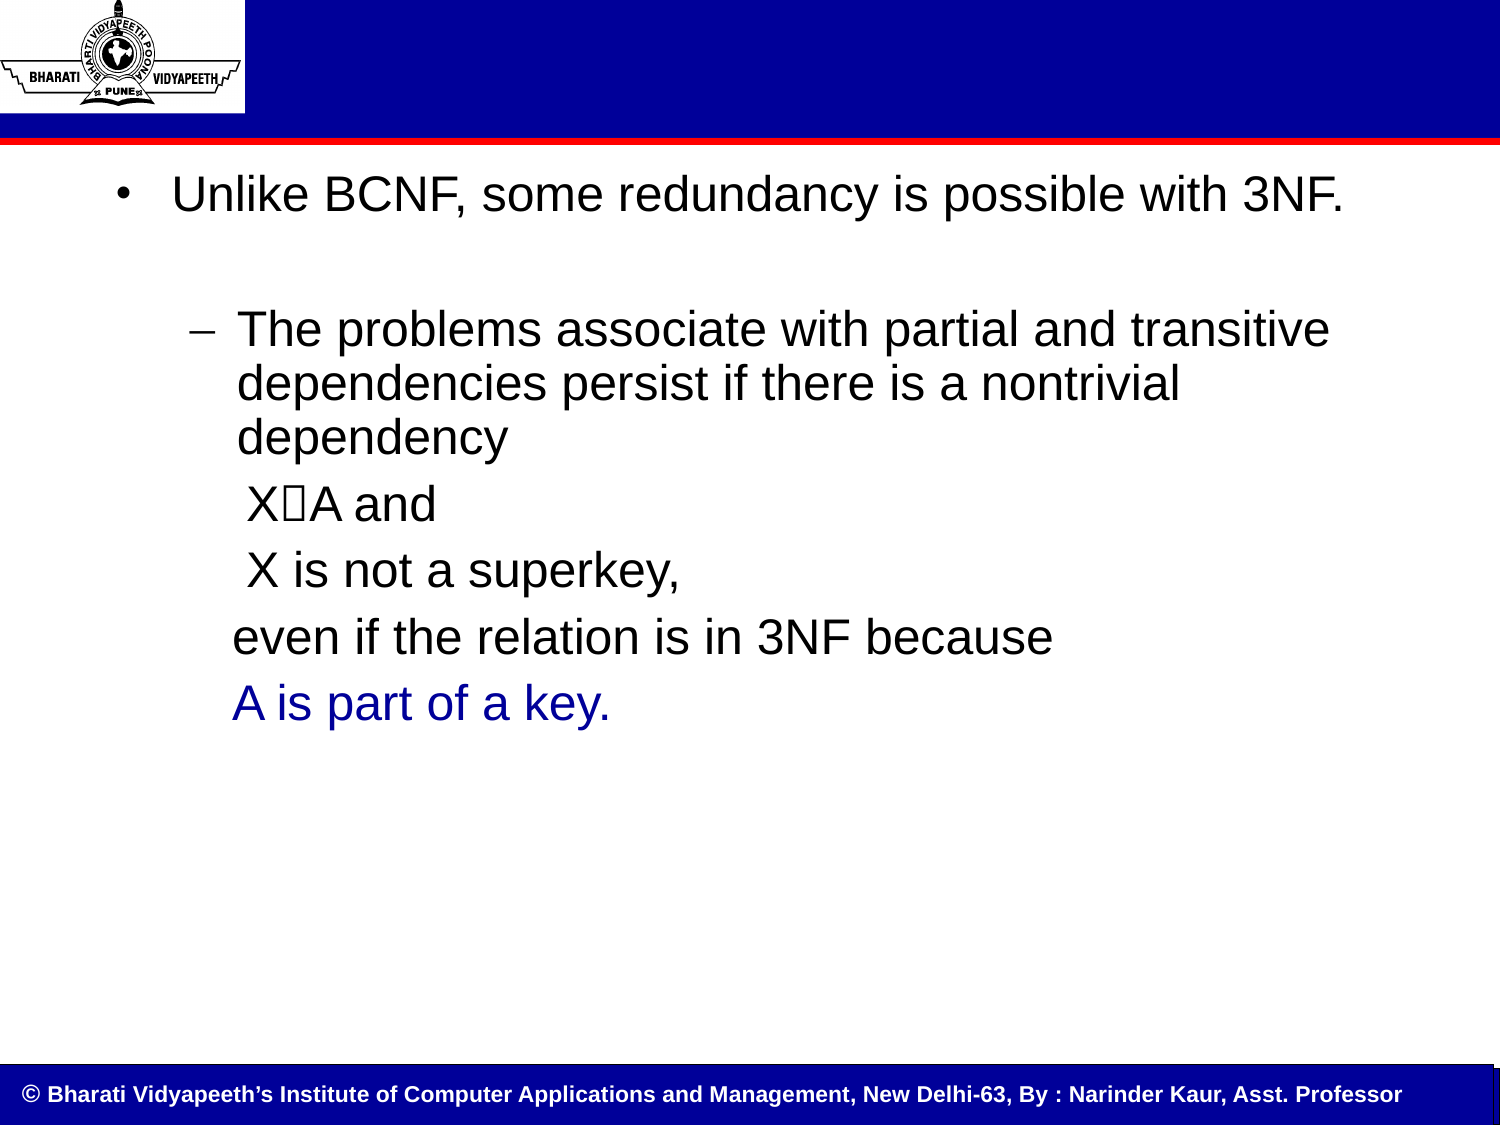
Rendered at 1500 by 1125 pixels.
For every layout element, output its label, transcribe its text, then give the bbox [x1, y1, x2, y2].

picture [0, 0, 241, 106]
list Unlike BCNF, some redundancy is possible with 3NF. The problems associate with partial and transitive dependencies persist if there is a nontrivial dependency XA and X is not a superkey, even if the relation is in 3NF because A is part of a key. [100, 160, 1376, 912]
